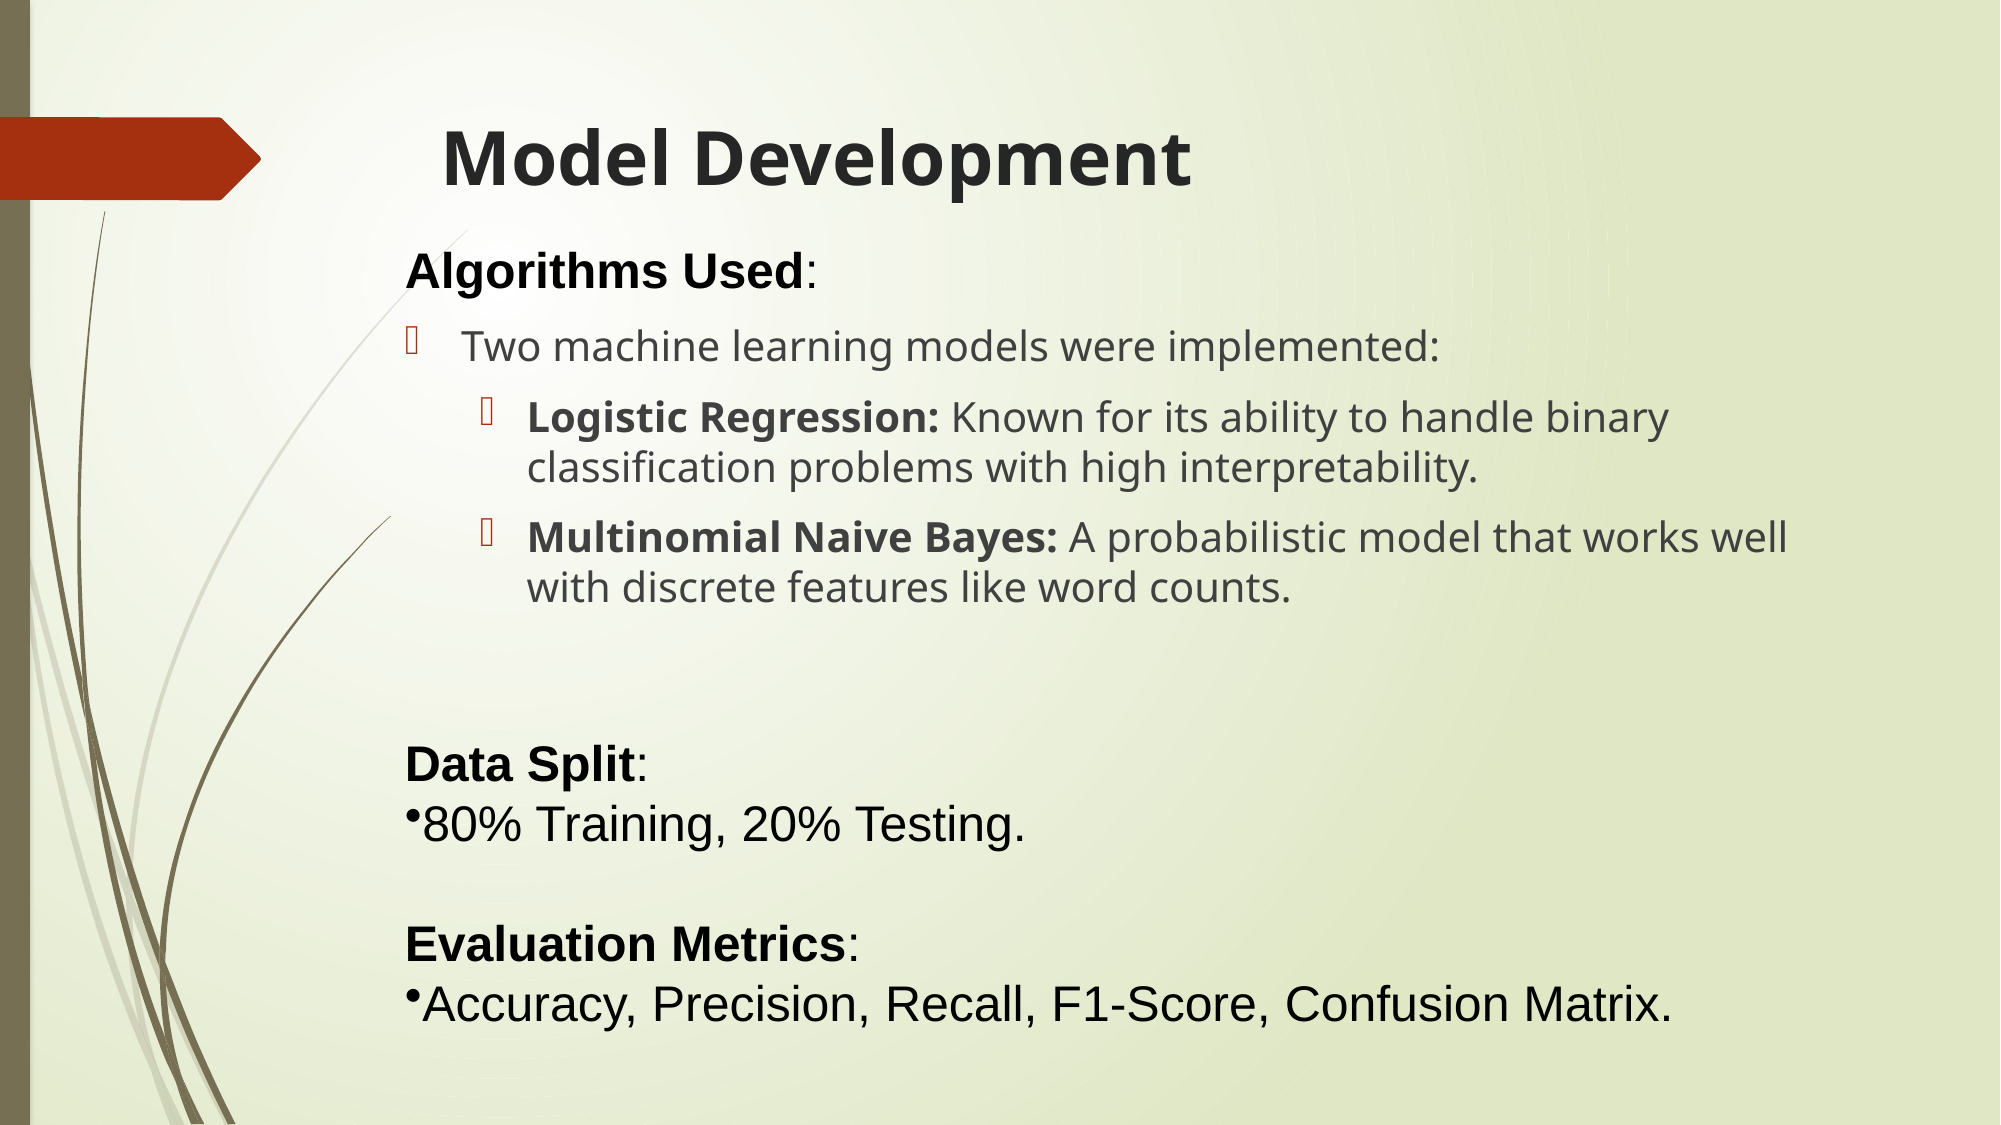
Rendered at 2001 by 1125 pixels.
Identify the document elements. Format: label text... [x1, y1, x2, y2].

title Model Development [425, 102, 1888, 231]
list Algorithms Used: Two machine learning models were implemented: Logistic Regression: Known for its ability to handle binary classification problems with high interpretability. Multinomial Naive Bayes: A probabilistic model that works well with discrete features like word counts. Data Split: 80% Training, 20% Testing. Evaluation Metrics: Accuracy, Precision, Recall, F1-Score, Confusion Matrix. [389, 231, 1888, 1084]
